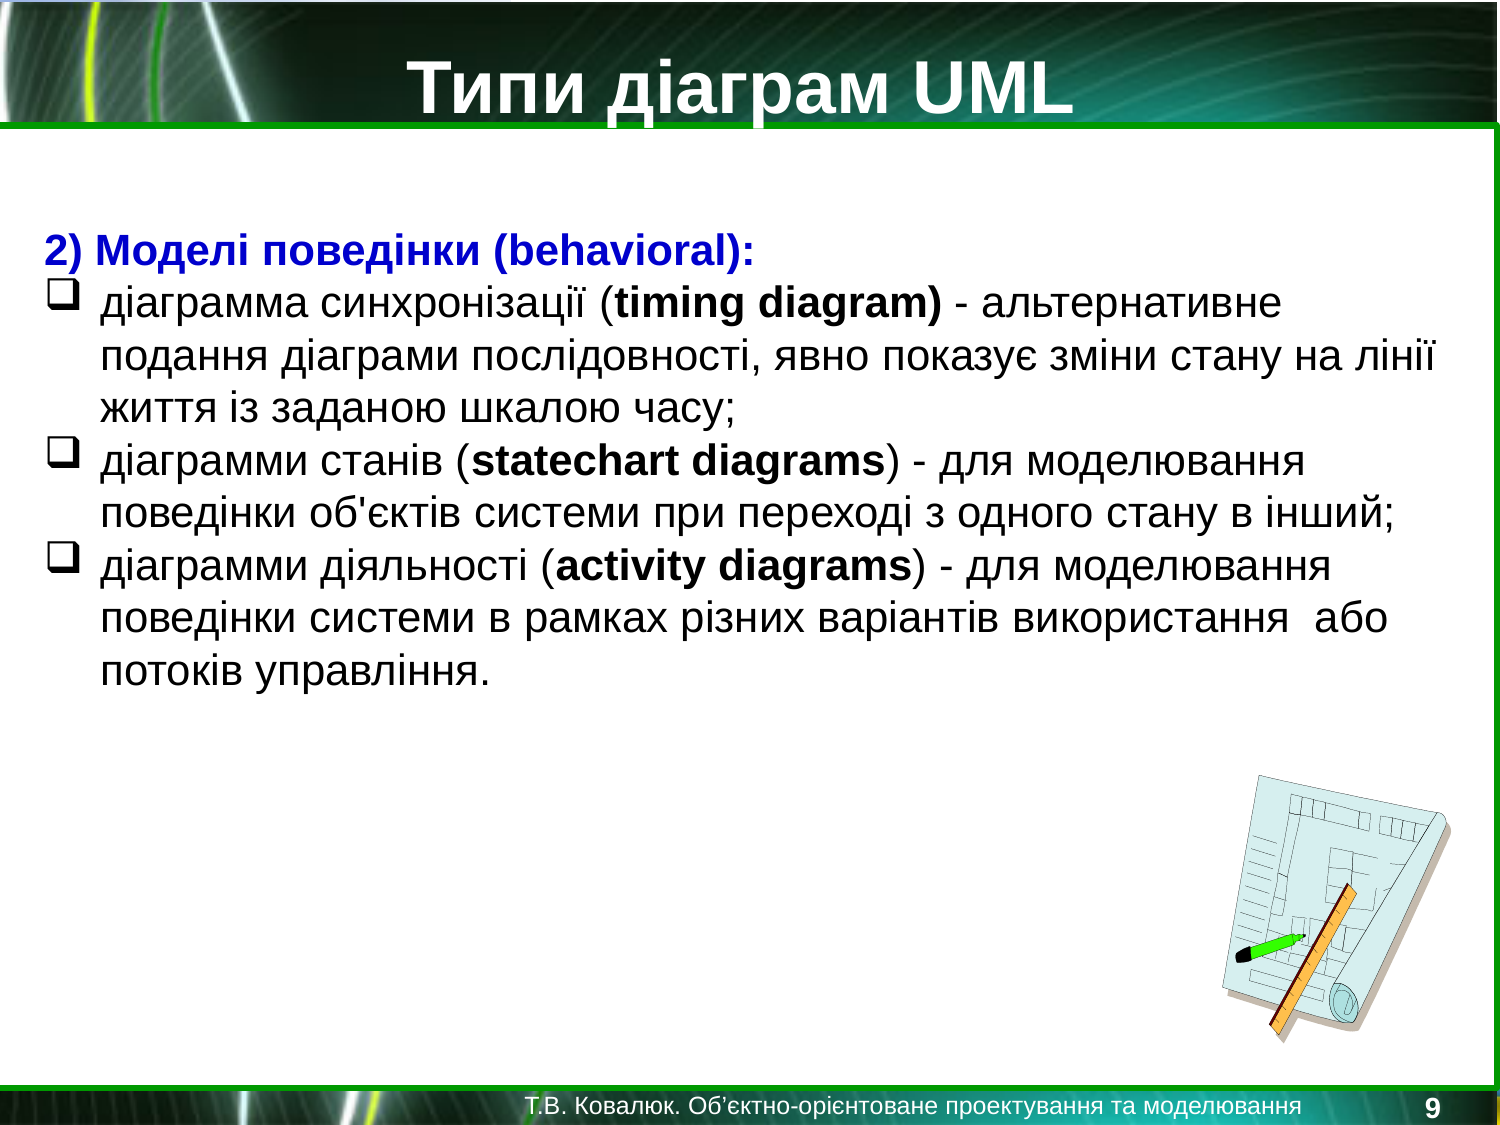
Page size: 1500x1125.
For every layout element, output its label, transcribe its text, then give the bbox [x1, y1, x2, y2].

picture [1222, 774, 1453, 1044]
slide_number 9 [1369, 1082, 1497, 1125]
picture [0, 1091, 1369, 1125]
text_box Типи діаграм UML [0, 30, 1483, 138]
text_box 2) Моделі поведінки (behavioral): діаграмма синхронізації (timing diagram) - альтернативне подання діаграми послідовності, явно показує зміни стану на лінії життя із заданою шкалою часу; діаграмми станів (statechart diagrams) - для моделювання поведінки об'єктів системи при переході з одного стану в інший; діаграмми діяльності (activity diagrams) - для моделювання поведінки системи в рамках різних варіантів використання або потоків управління. [29, 214, 1471, 702]
picture [0, 2, 1497, 122]
